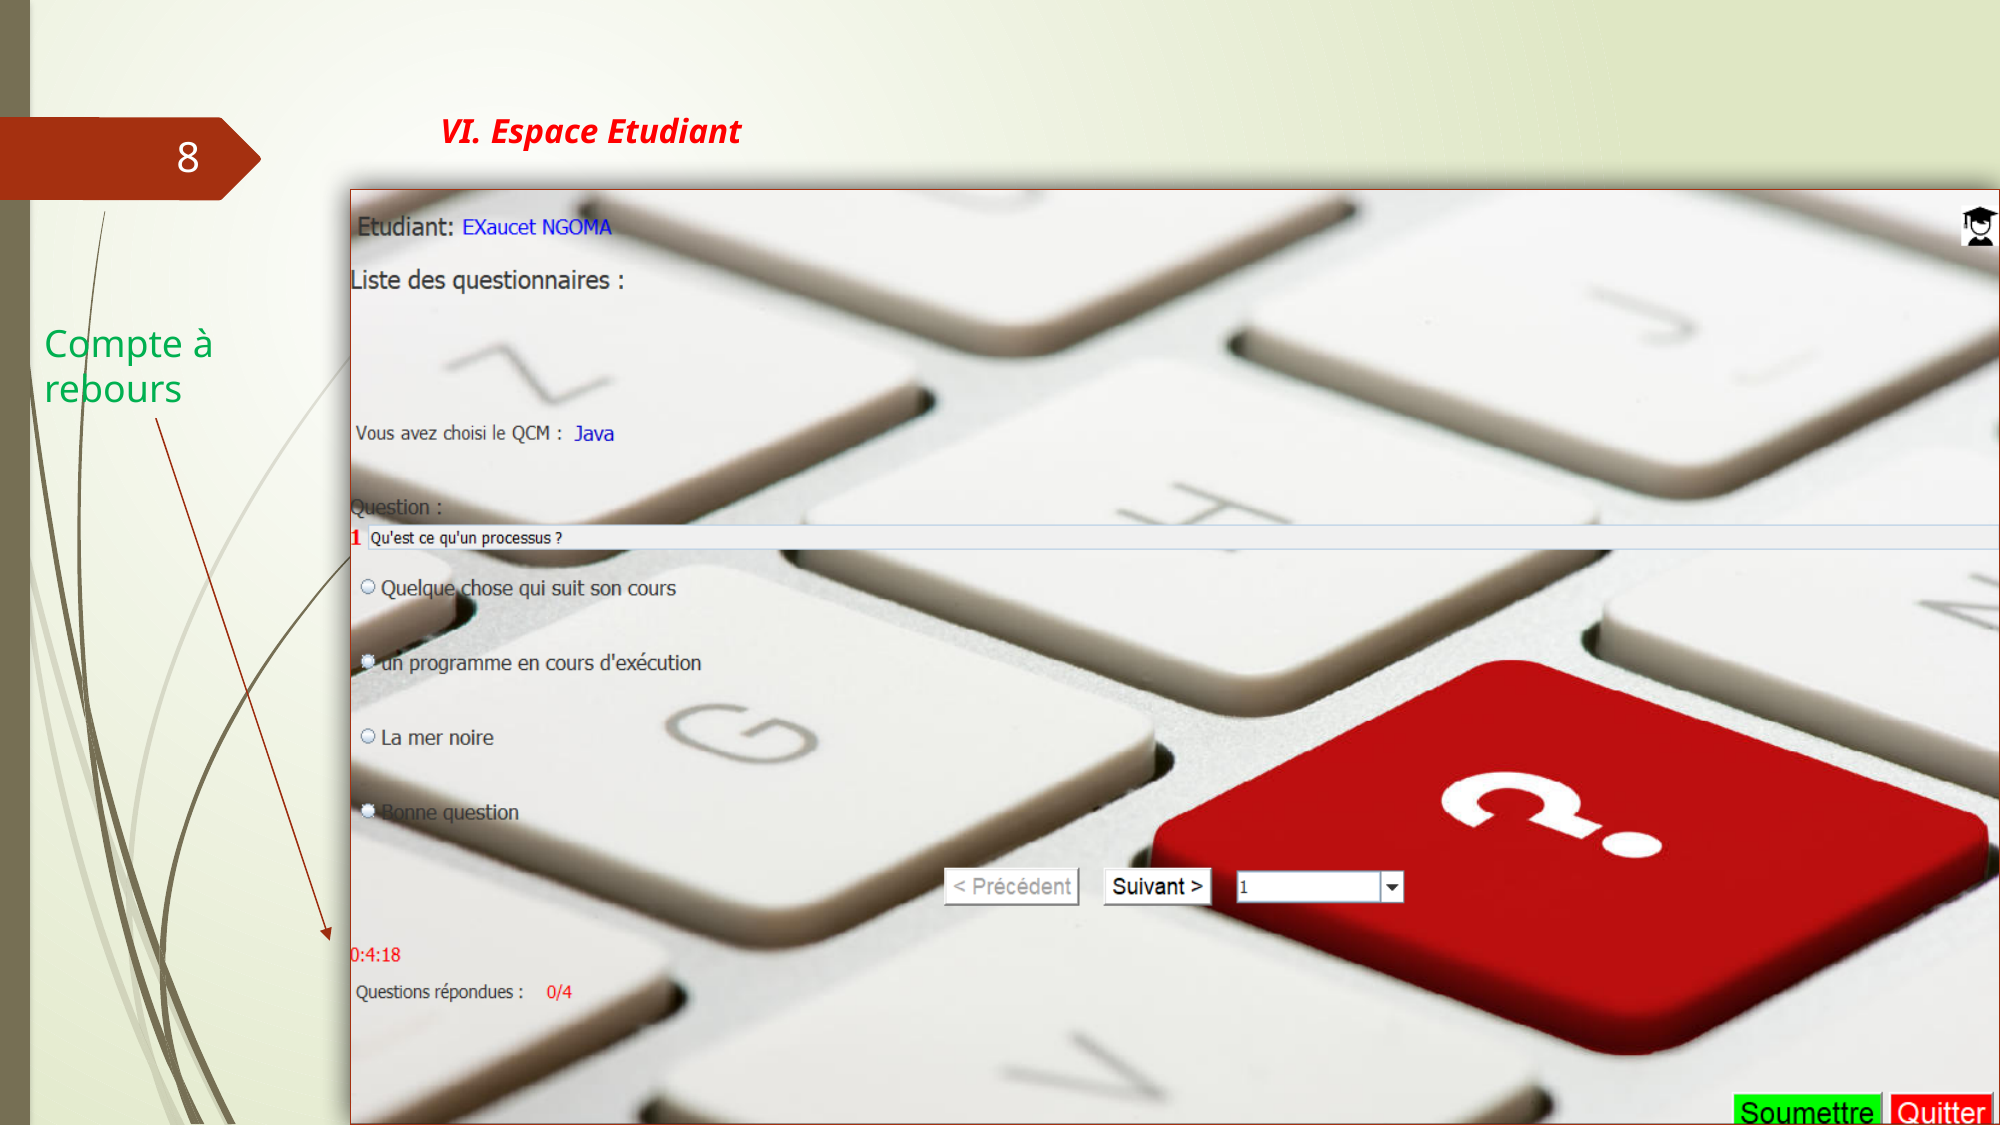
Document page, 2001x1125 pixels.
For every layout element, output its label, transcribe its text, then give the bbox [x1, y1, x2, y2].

slide_number 8 [87, 129, 216, 190]
picture [349, 188, 2000, 1125]
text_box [155, 418, 331, 941]
title VI. Espace Etudiant [425, 102, 1888, 165]
text_box Compte à rebours [29, 312, 283, 418]
